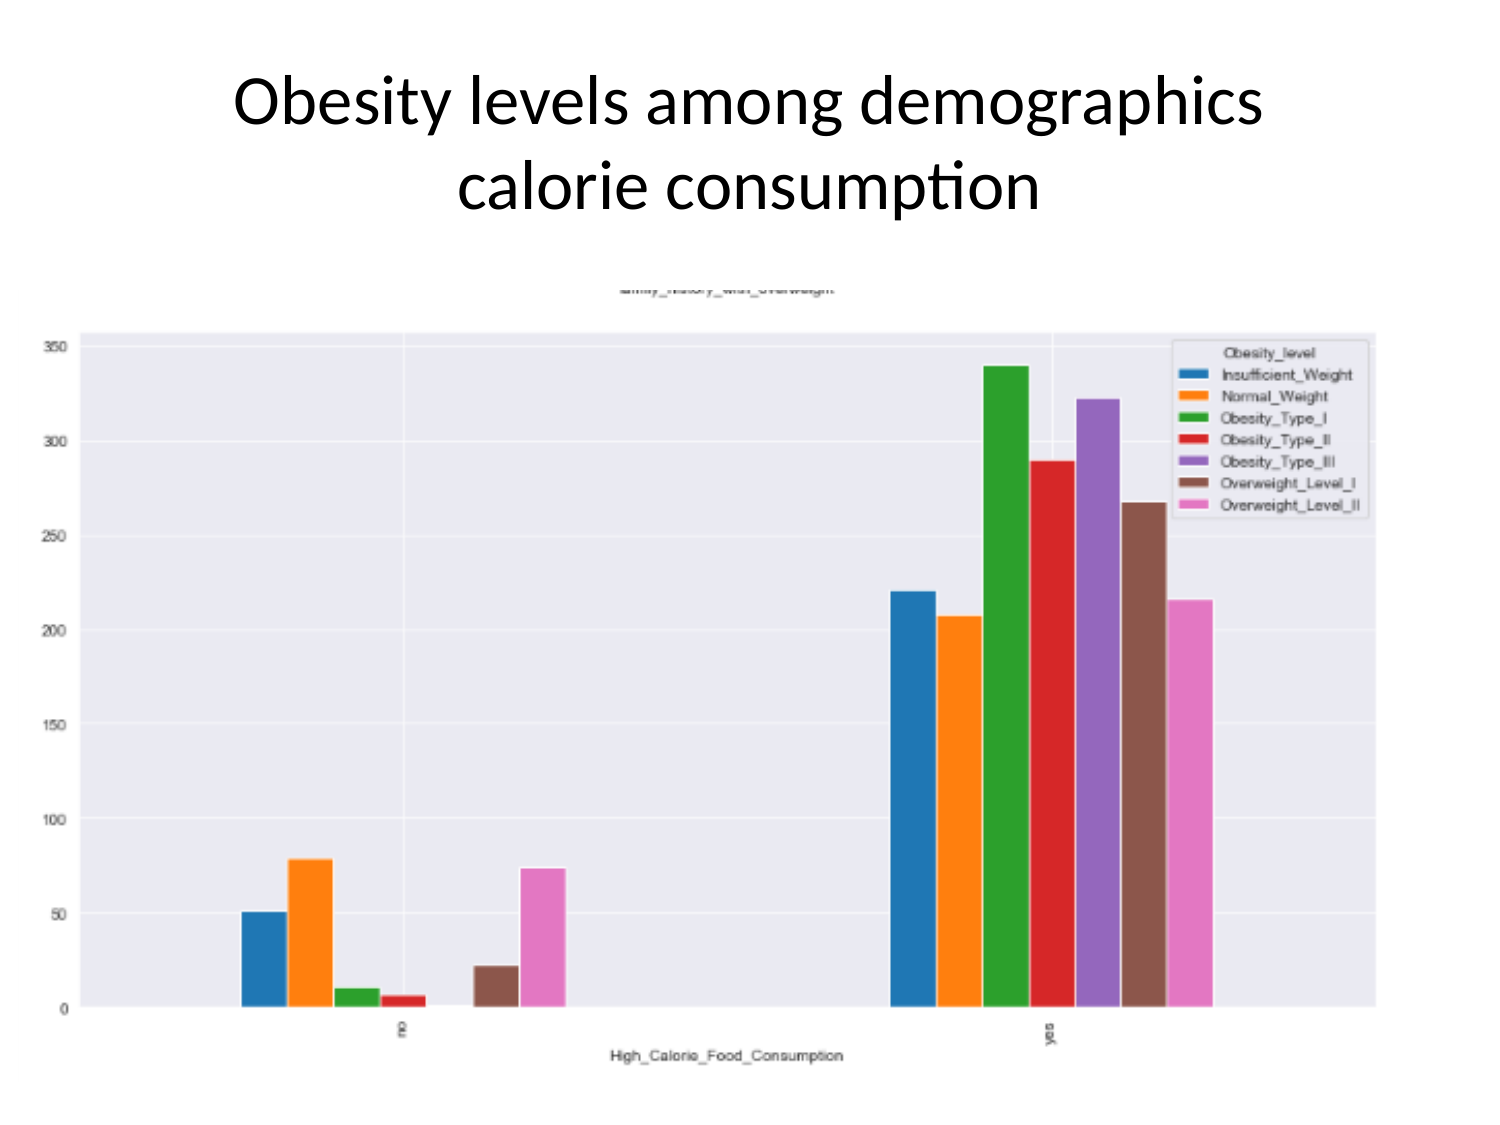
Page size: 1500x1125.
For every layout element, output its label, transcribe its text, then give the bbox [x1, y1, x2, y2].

title Obesity levels among demographics calorie consumption [75, 45, 1425, 233]
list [17, 290, 1484, 1082]
